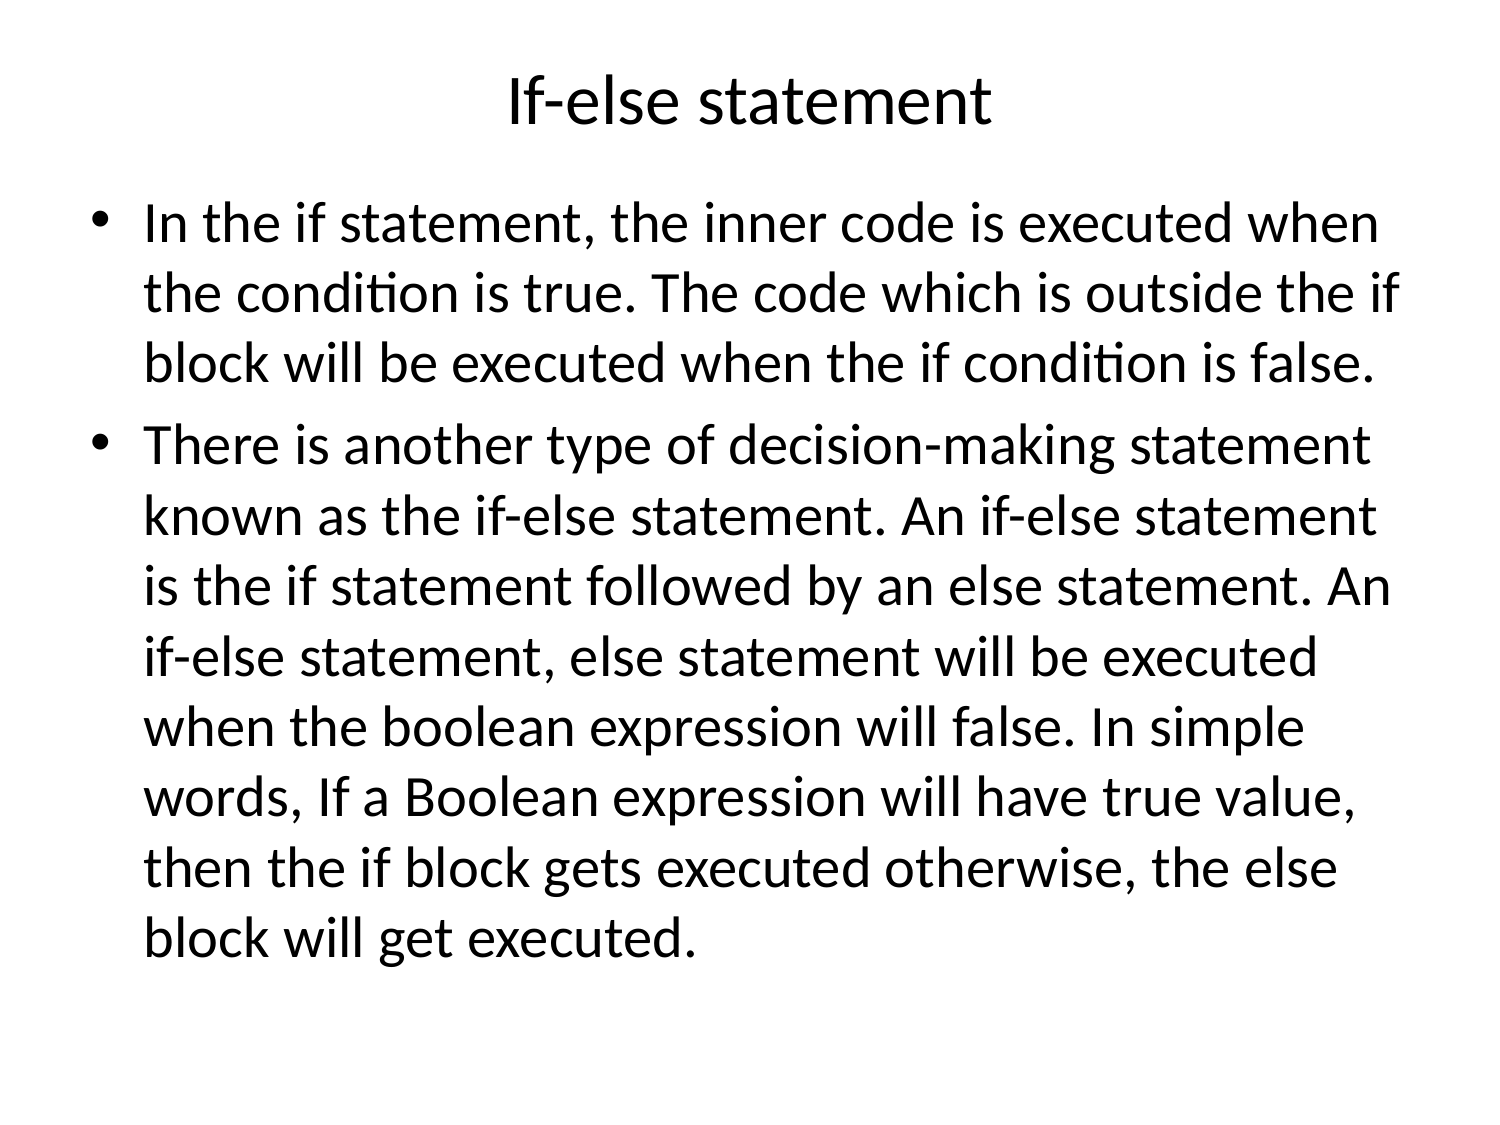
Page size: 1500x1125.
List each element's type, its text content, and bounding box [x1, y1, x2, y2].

title If-else statement [75, 45, 1425, 175]
list In the if statement, the inner code is executed when the condition is true. The code which is outside the if block will be executed when the if condition is false. There is another type of decision-making statement known as the if-else statement. An if-else statement is the if statement followed by an else statement. An if-else statement, else statement will be executed when the boolean expression will false. In simple words, If a Boolean expression will have true value, then the if block gets executed otherwise, the else block will get executed. [75, 175, 1425, 1005]
